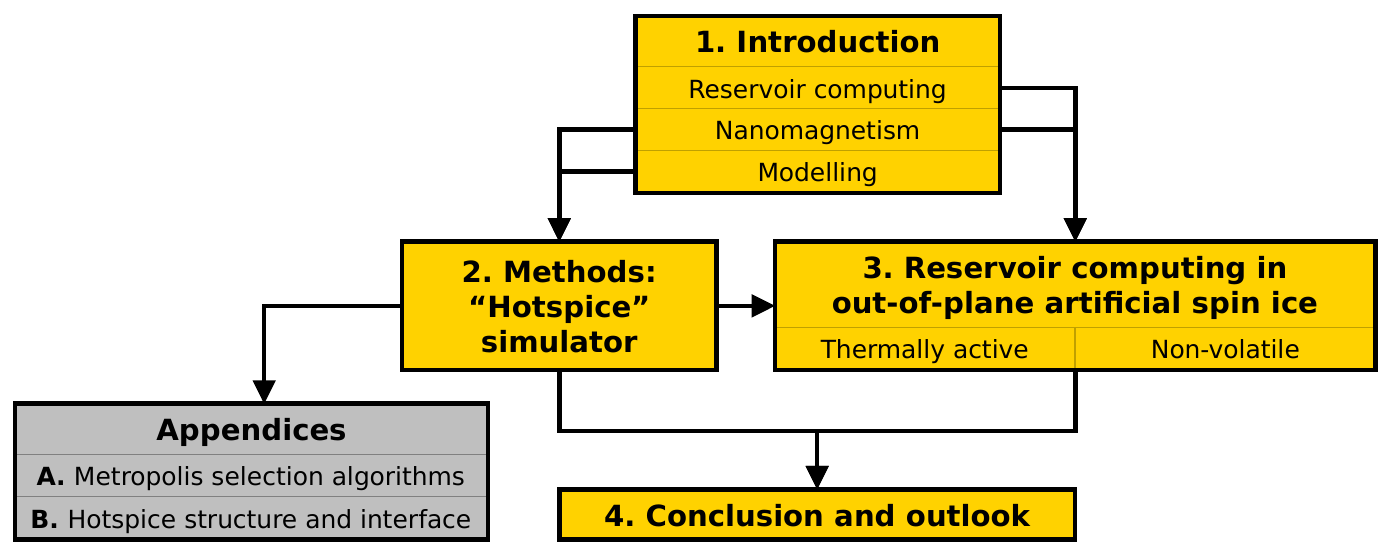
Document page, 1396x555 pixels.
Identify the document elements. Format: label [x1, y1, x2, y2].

text_box [628, 300, 749, 555]
text_box [558, 129, 637, 243]
text_box [400, 240, 718, 372]
text_box [886, 300, 1007, 555]
text_box [1007, 488, 1077, 541]
text_box [999, 129, 1076, 243]
text_box [13, 402, 489, 541]
text_box [634, 14, 1001, 194]
text_box [263, 305, 403, 405]
text_box [749, 488, 886, 541]
text_box [558, 488, 628, 541]
text_box [999, 87, 1076, 129]
text_box [773, 240, 1377, 372]
